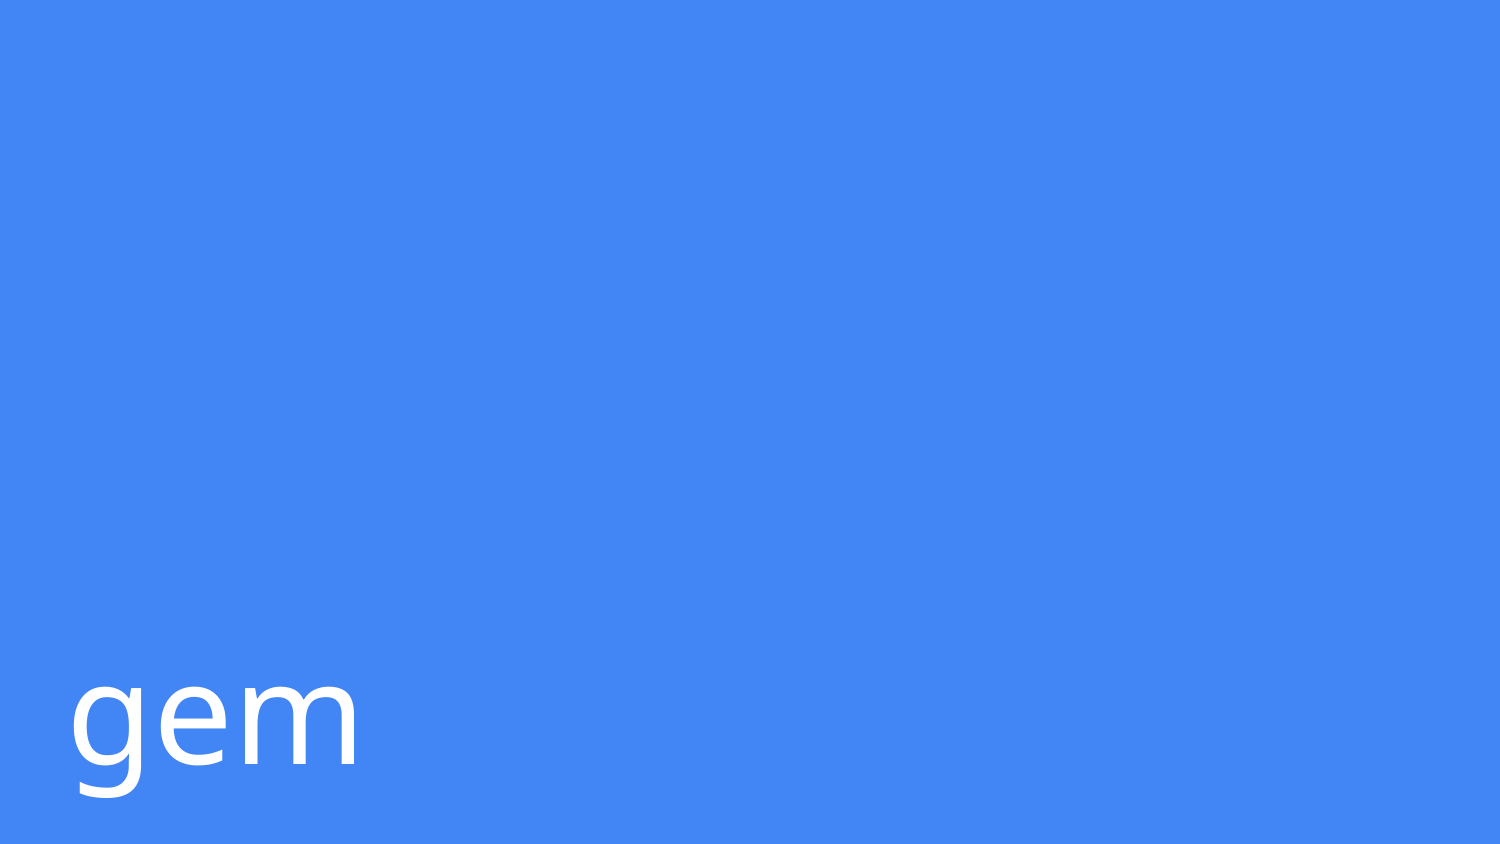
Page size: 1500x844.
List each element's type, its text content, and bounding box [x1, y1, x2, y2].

title gem [51, 406, 1383, 809]
